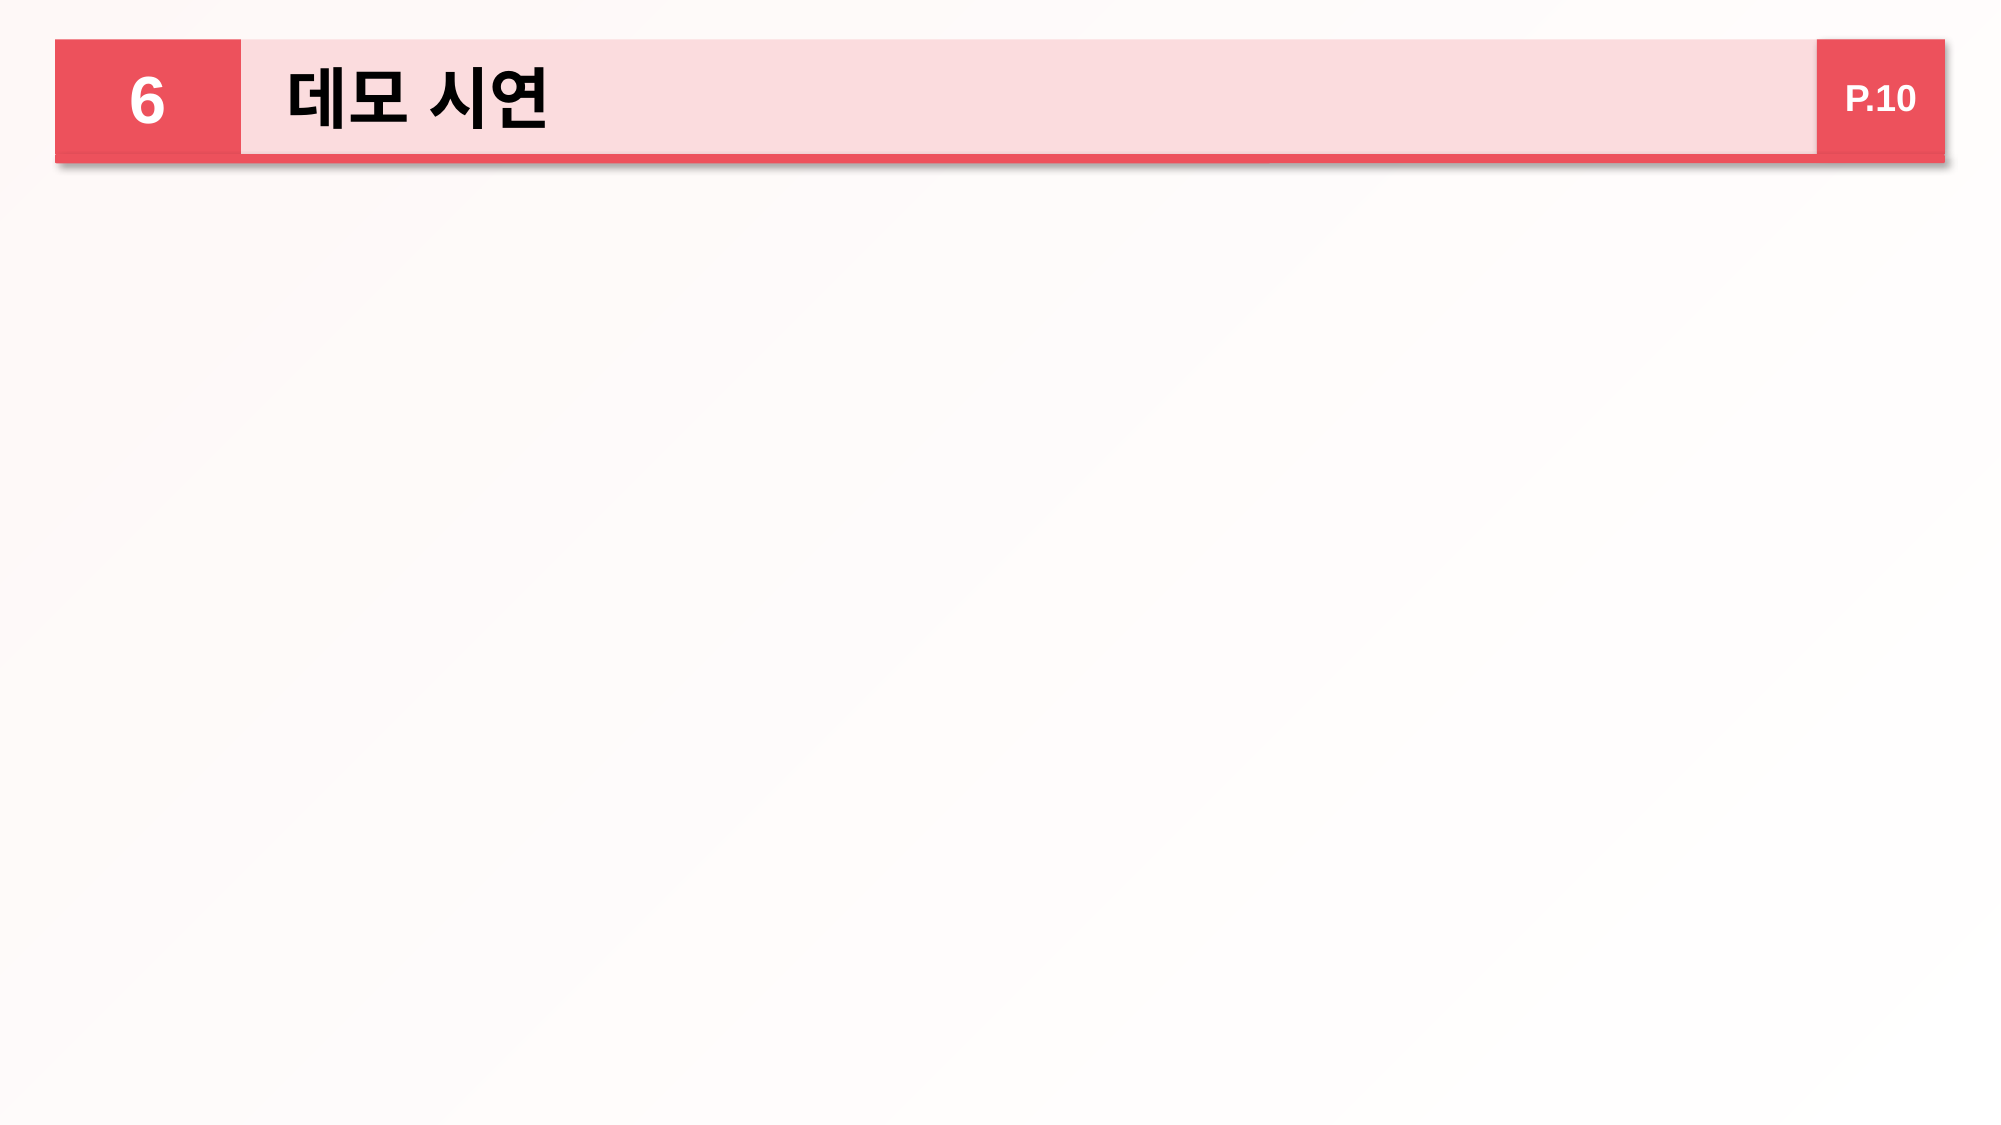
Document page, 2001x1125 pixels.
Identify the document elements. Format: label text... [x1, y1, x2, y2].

text_box P.10 [1816, 38, 1946, 151]
text_box [53, 152, 1947, 165]
text_box 데모 시연 [242, 38, 1816, 150]
text_box 6 [54, 38, 242, 153]
